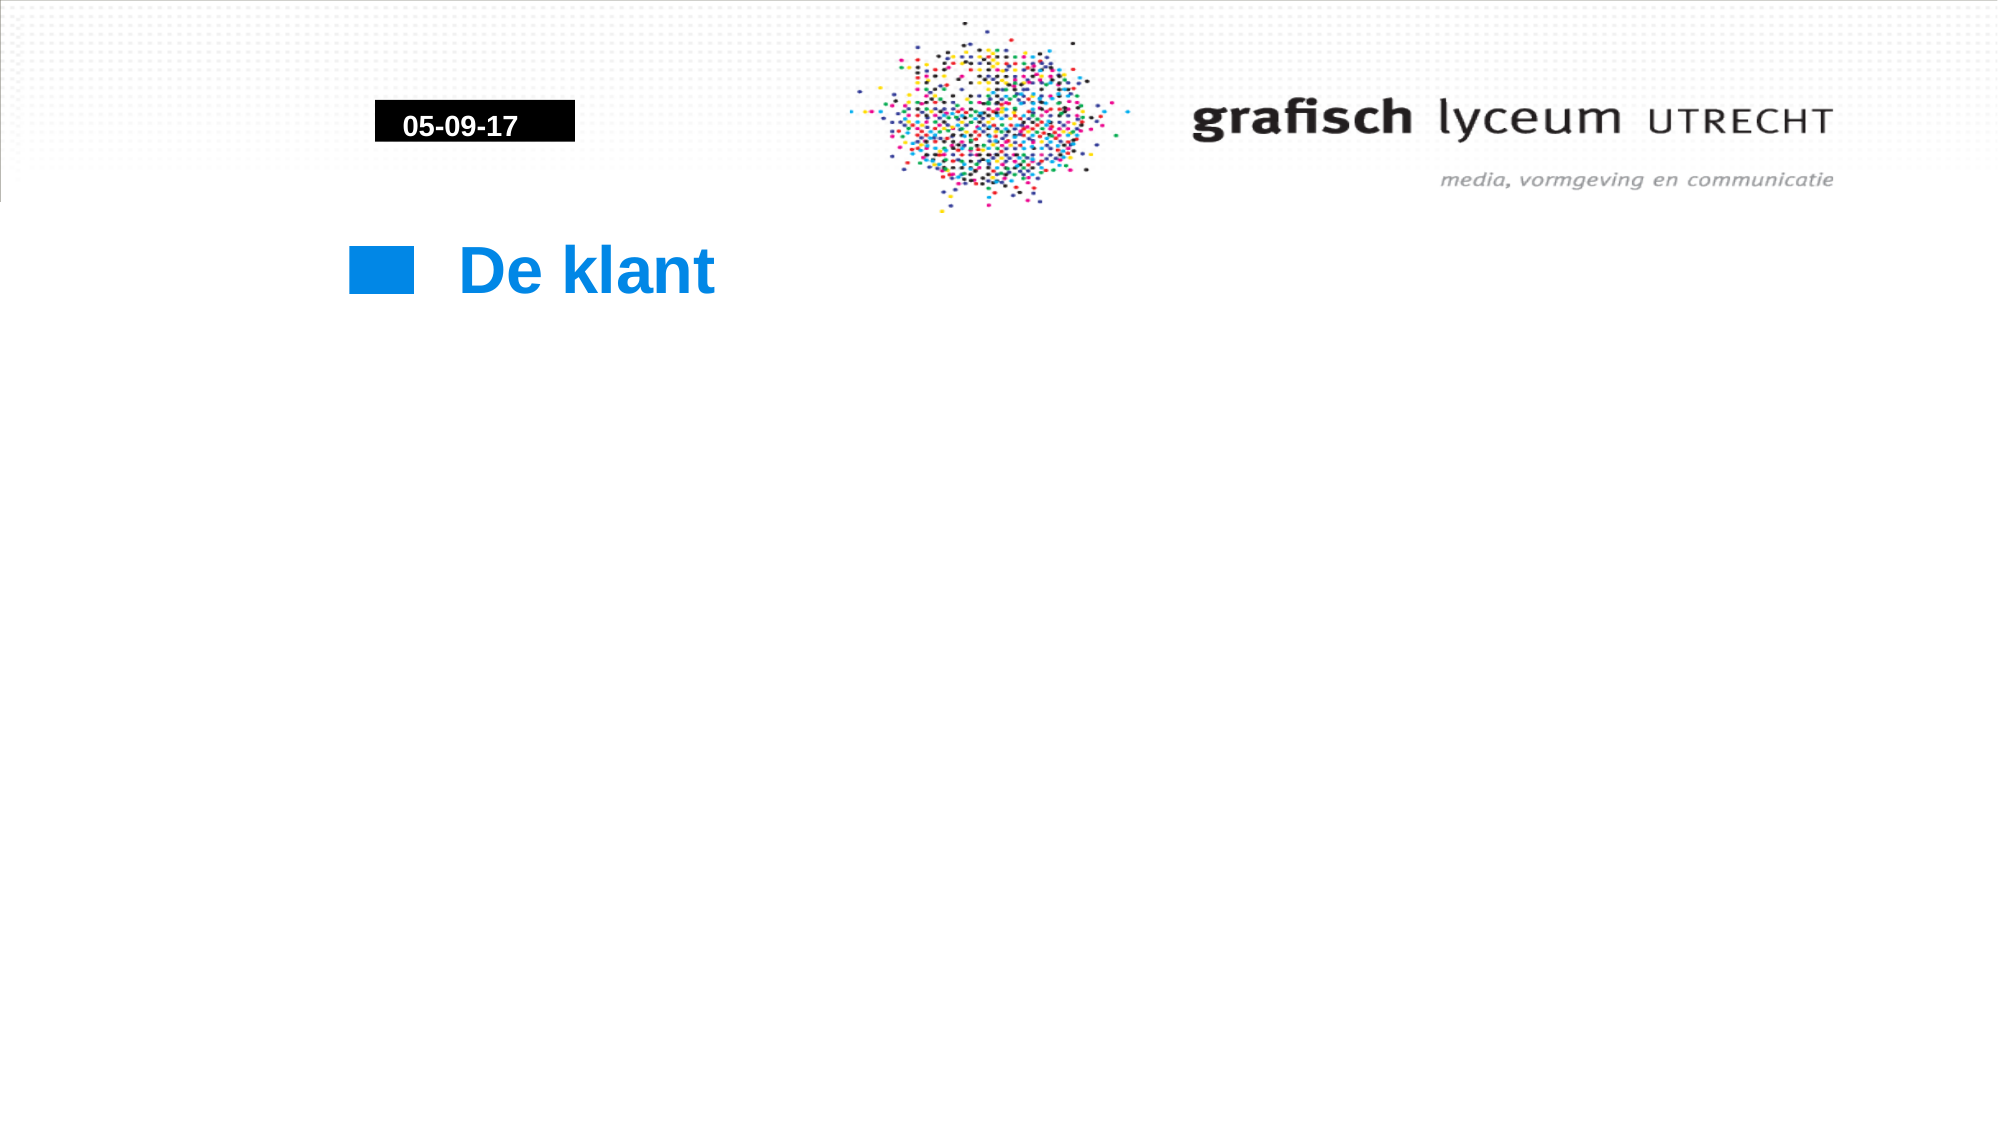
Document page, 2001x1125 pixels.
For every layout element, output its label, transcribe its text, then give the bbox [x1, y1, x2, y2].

picture [0, 0, 1998, 213]
text_box 05-09-17 [375, 99, 575, 142]
title De klant [456, 224, 1089, 415]
text_box [349, 246, 414, 294]
